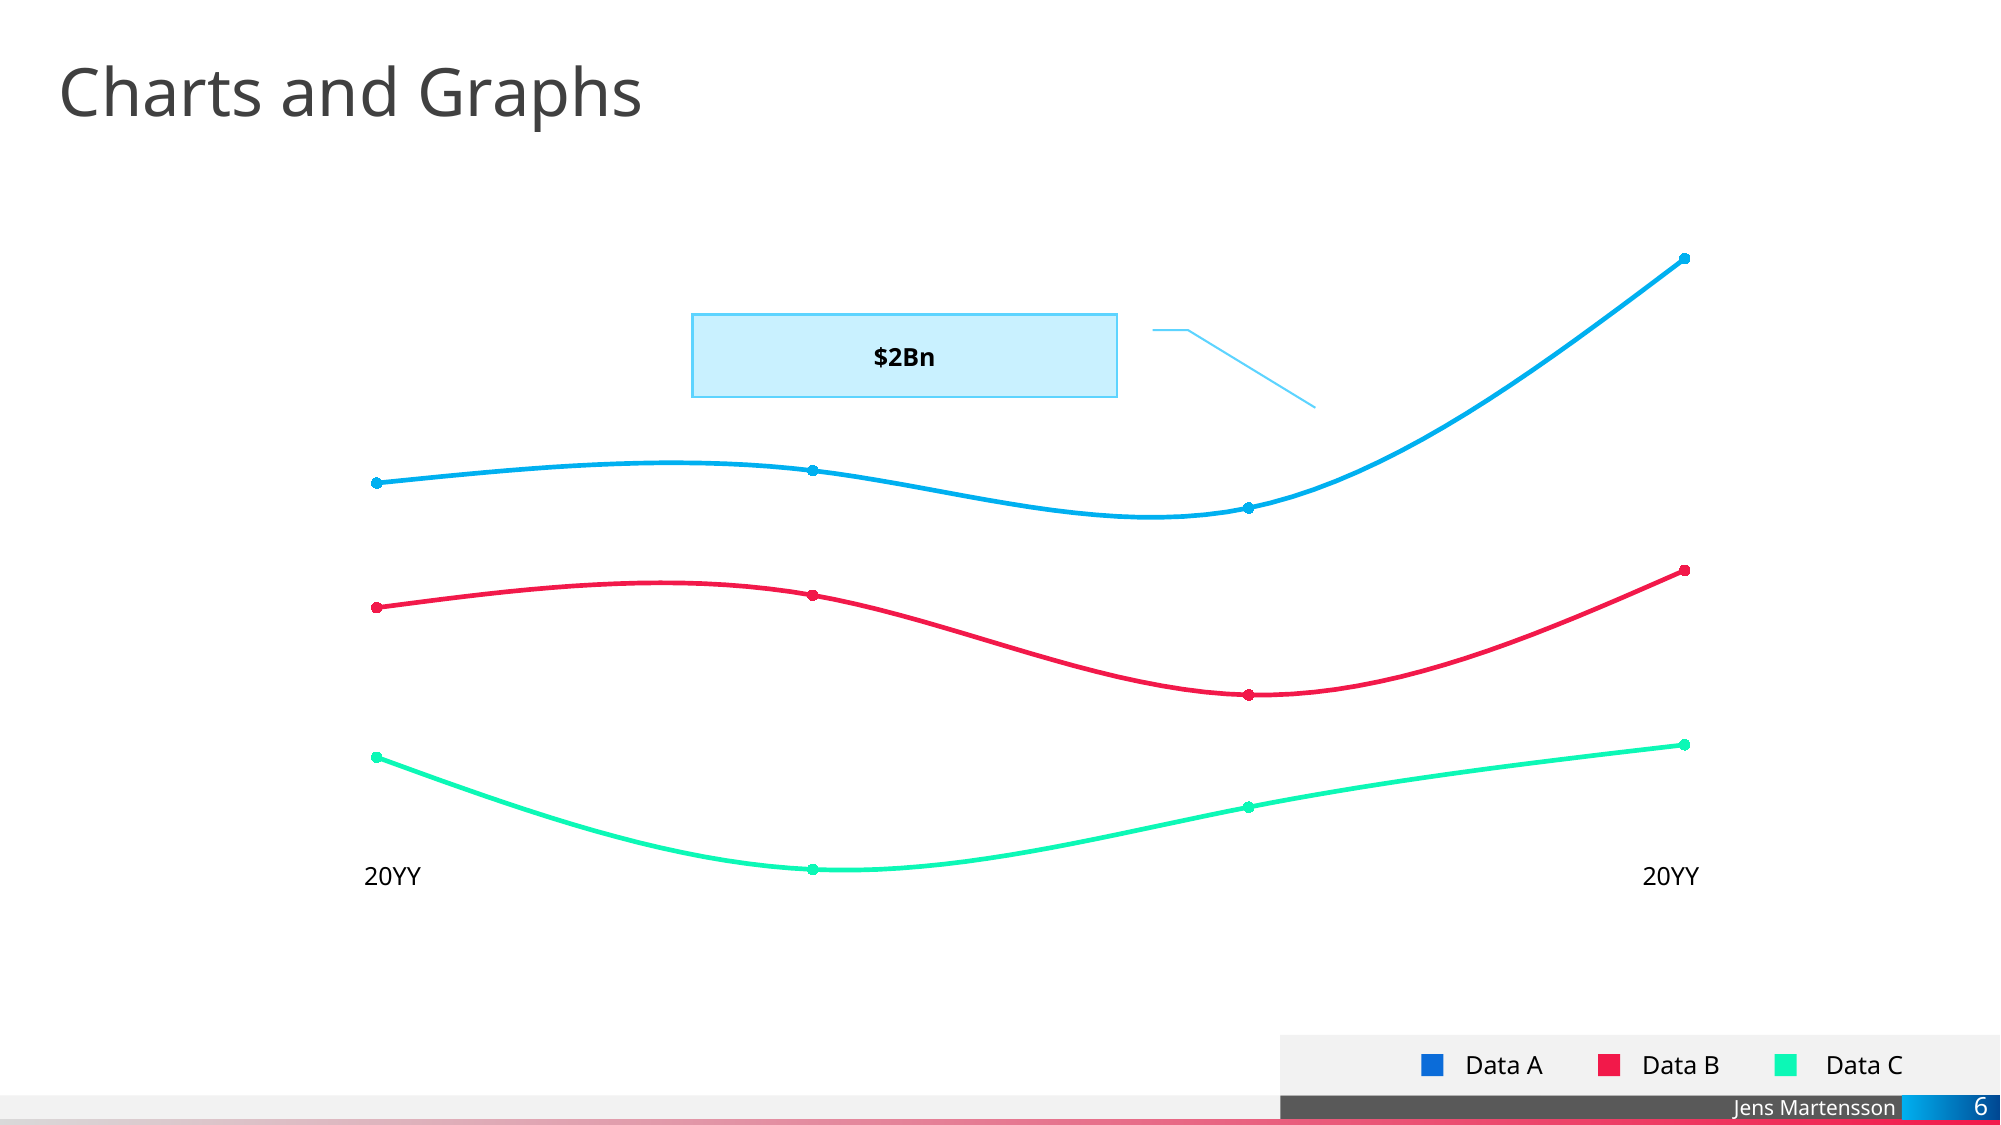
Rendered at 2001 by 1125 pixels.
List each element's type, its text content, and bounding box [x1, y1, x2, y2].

title Charts and Graphs [59, 59, 1942, 148]
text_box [61, 102, 1939, 1077]
slide_number 6 [1901, 1095, 2000, 1120]
text_box [1279, 1034, 2000, 1096]
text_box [1421, 1049, 1937, 1081]
